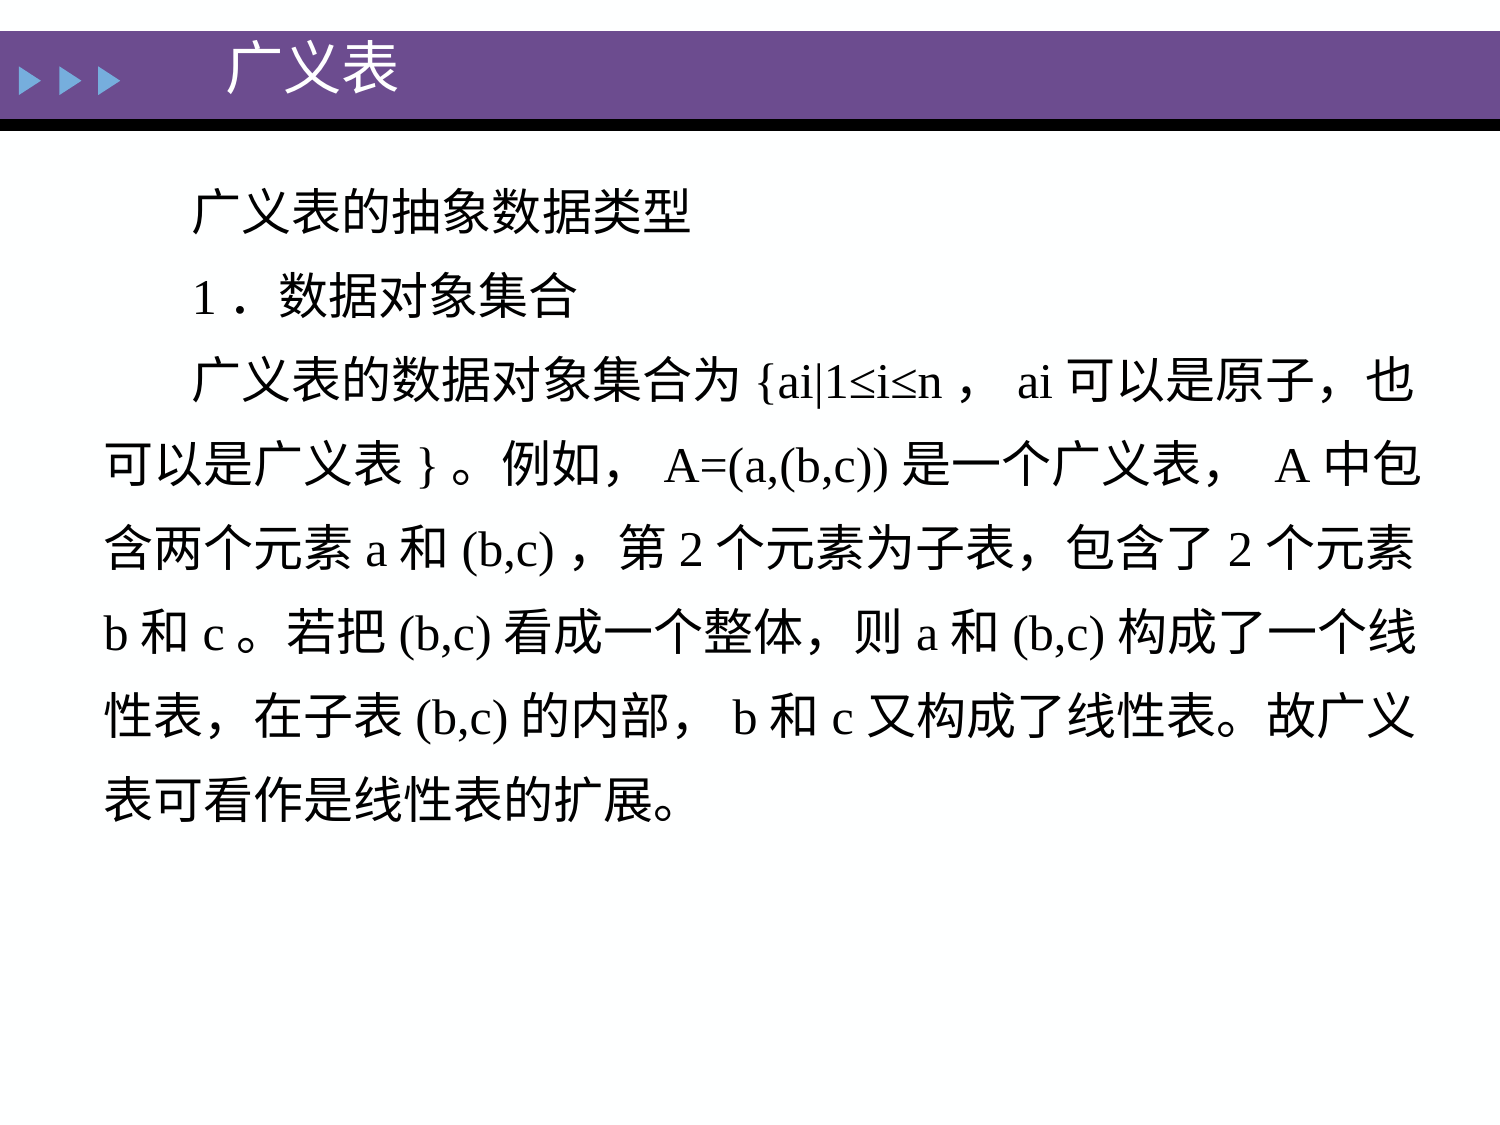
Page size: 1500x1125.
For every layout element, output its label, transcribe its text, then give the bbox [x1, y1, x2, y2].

list 广义表的抽象数据类型 1．数据对象集合 广义表的数据对象集合为{ai|1≤i≤n，ai可以是原子，也可以是广义表}。例如，A=(a,(b,c))是一个广义表， A中包含两个元素a和(b,c)，第2个元素为子表，包含了2个元素b和c。若把(b,c)看成一个整体，则a和(b,c)构成了一个线性表，在子表(b,c)的内部，b和c又构成了线性表。故广义表可看作是线性表的扩展。 [88, 148, 1441, 412]
text_box [74, 412, 1500, 1125]
title 广义表 [183, 31, 1329, 102]
